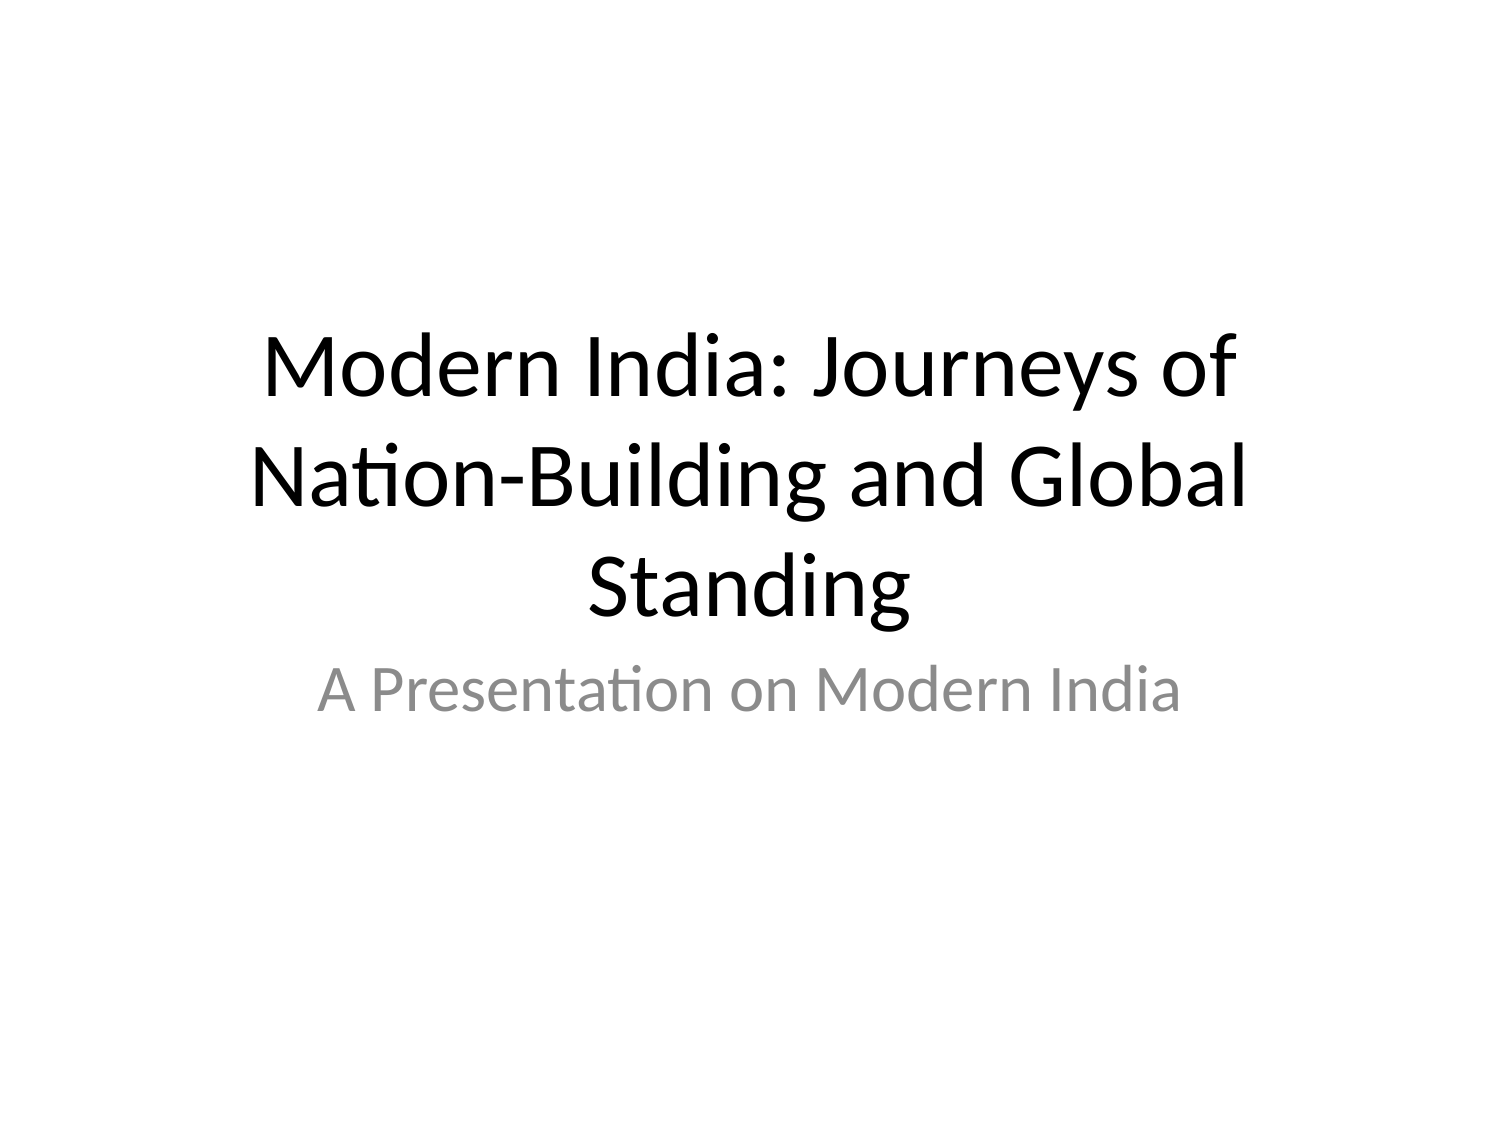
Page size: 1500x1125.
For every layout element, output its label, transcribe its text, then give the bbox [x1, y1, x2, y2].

subtitle A Presentation on Modern India [225, 637, 1275, 925]
title Modern India: Journeys of Nation-Building and Global Standing [112, 349, 1388, 591]
